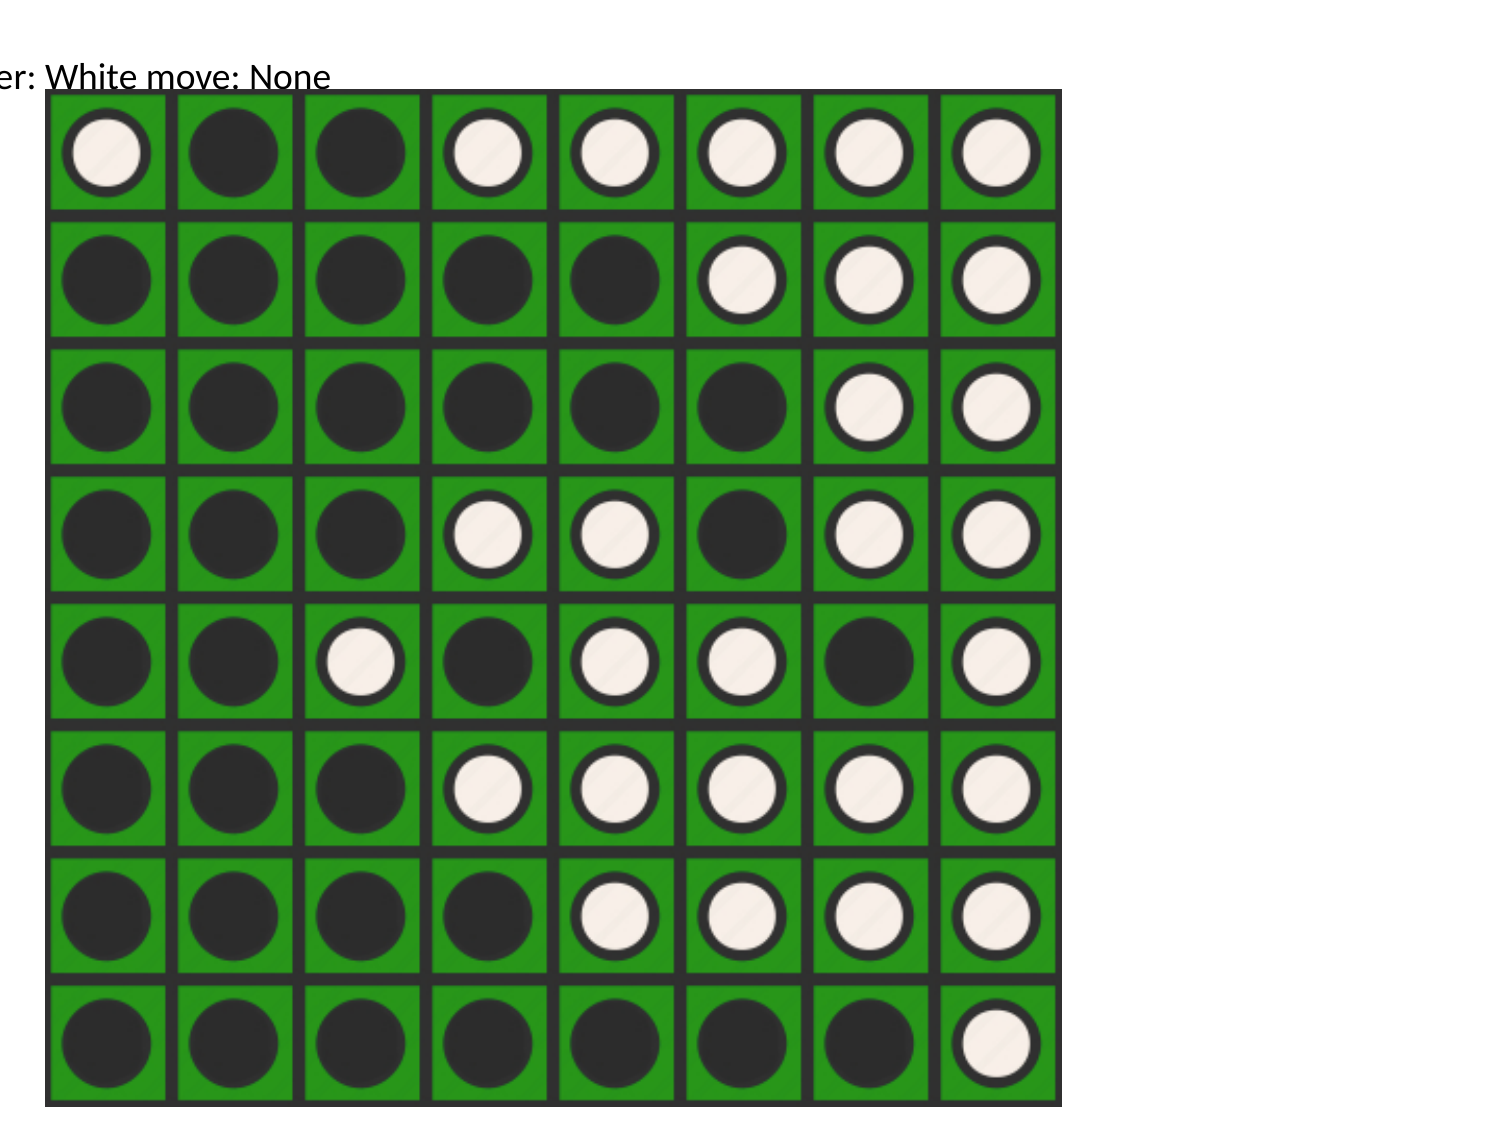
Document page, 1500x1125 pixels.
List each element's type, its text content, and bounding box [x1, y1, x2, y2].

picture [44, 89, 1062, 1107]
text_box turn: 62 player: White move: None [0, 44, 347, 105]
